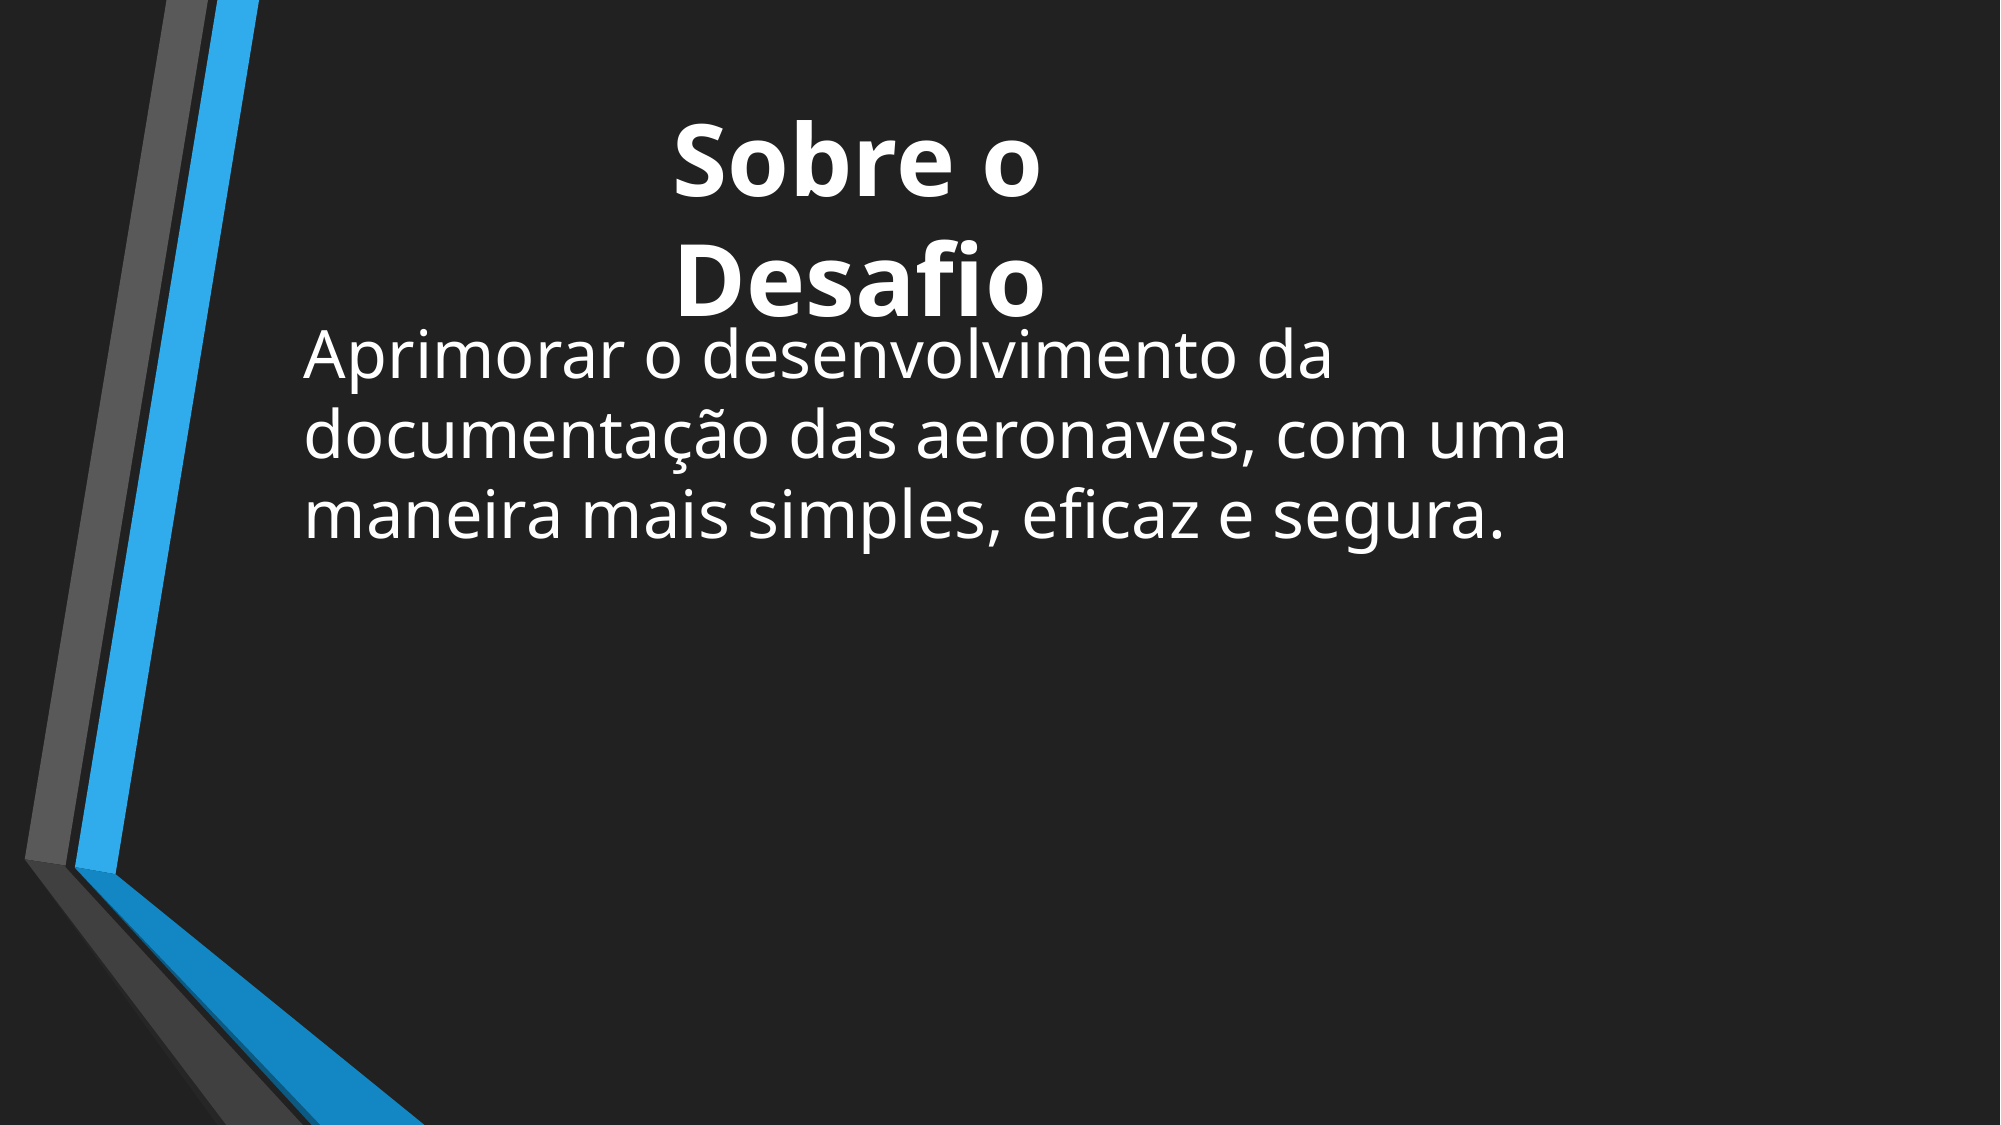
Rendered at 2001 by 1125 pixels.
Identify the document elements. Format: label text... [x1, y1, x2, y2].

text_box Aprimorar o desenvolvimento da documentação das aeronaves, com uma maneira mais simples, eficaz e segura. [289, 304, 1711, 560]
text_box Sobre o Desafio [658, 89, 1400, 304]
